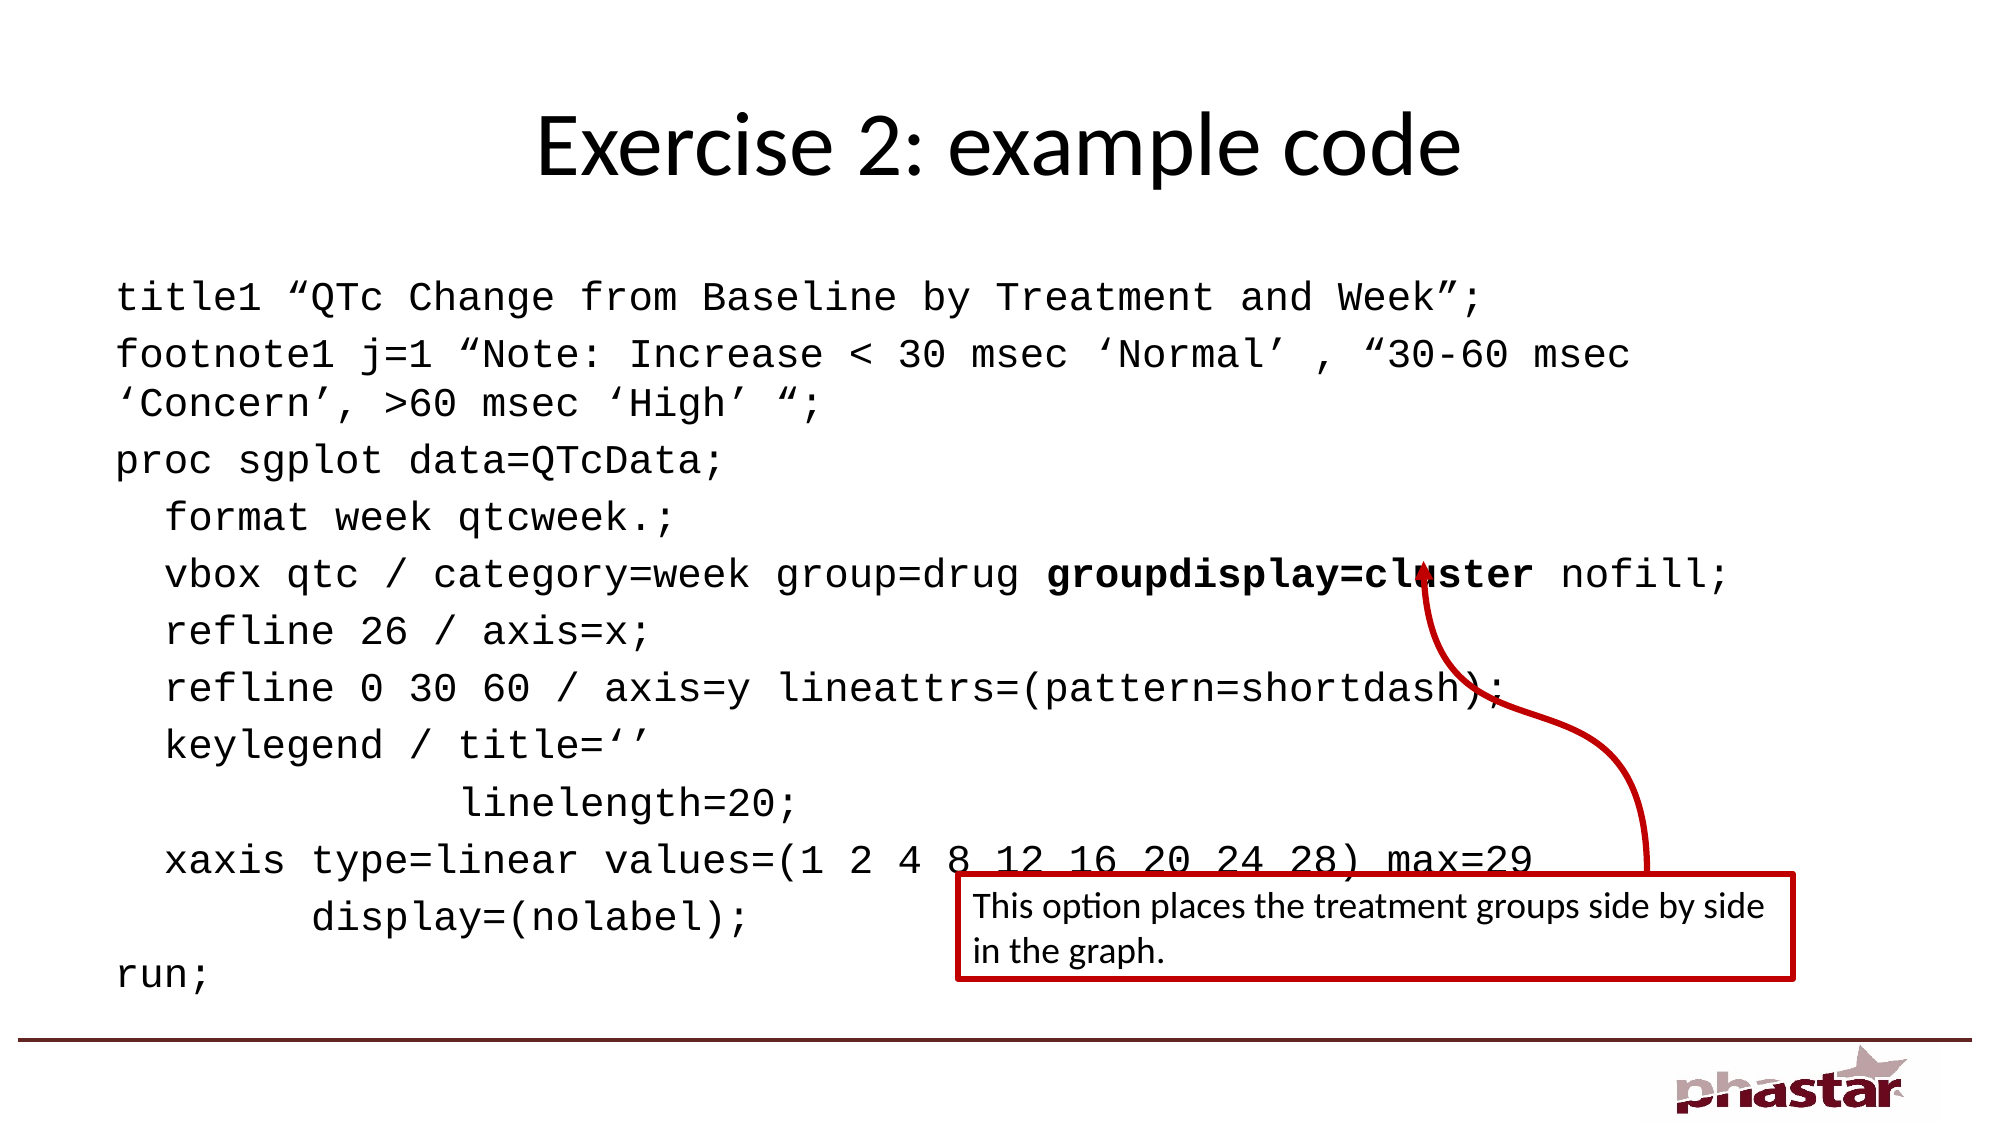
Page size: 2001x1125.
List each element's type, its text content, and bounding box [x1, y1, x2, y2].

list title1 “QTc Change from Baseline by Treatment and Week”; footnote1 j=1 “Note: Increase < 30 msec ‘Normal’ , “30-60 msec ‘Concern’, >60 msec ‘High’ “; proc sgplot data=QTcData; format week qtcweek.; vbox qtc / category=week group=drug groupdisplay=cluster nofill; refline 26 / axis=x; refline 0 30 60 / axis=y lineattrs=(pattern=shortdash); keylegend / title=‘’ linelength=20; xaxis type=linear values=(1 2 4 8 12 16 20 24 28) max=29 display=(nolabel); run; [99, 262, 1900, 1005]
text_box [1378, 605, 1692, 830]
picture [1639, 1042, 1940, 1122]
title Exercise 2: example code [99, 45, 1900, 233]
text_box This option places the treatment groups side by side in the graph. [957, 873, 1793, 979]
